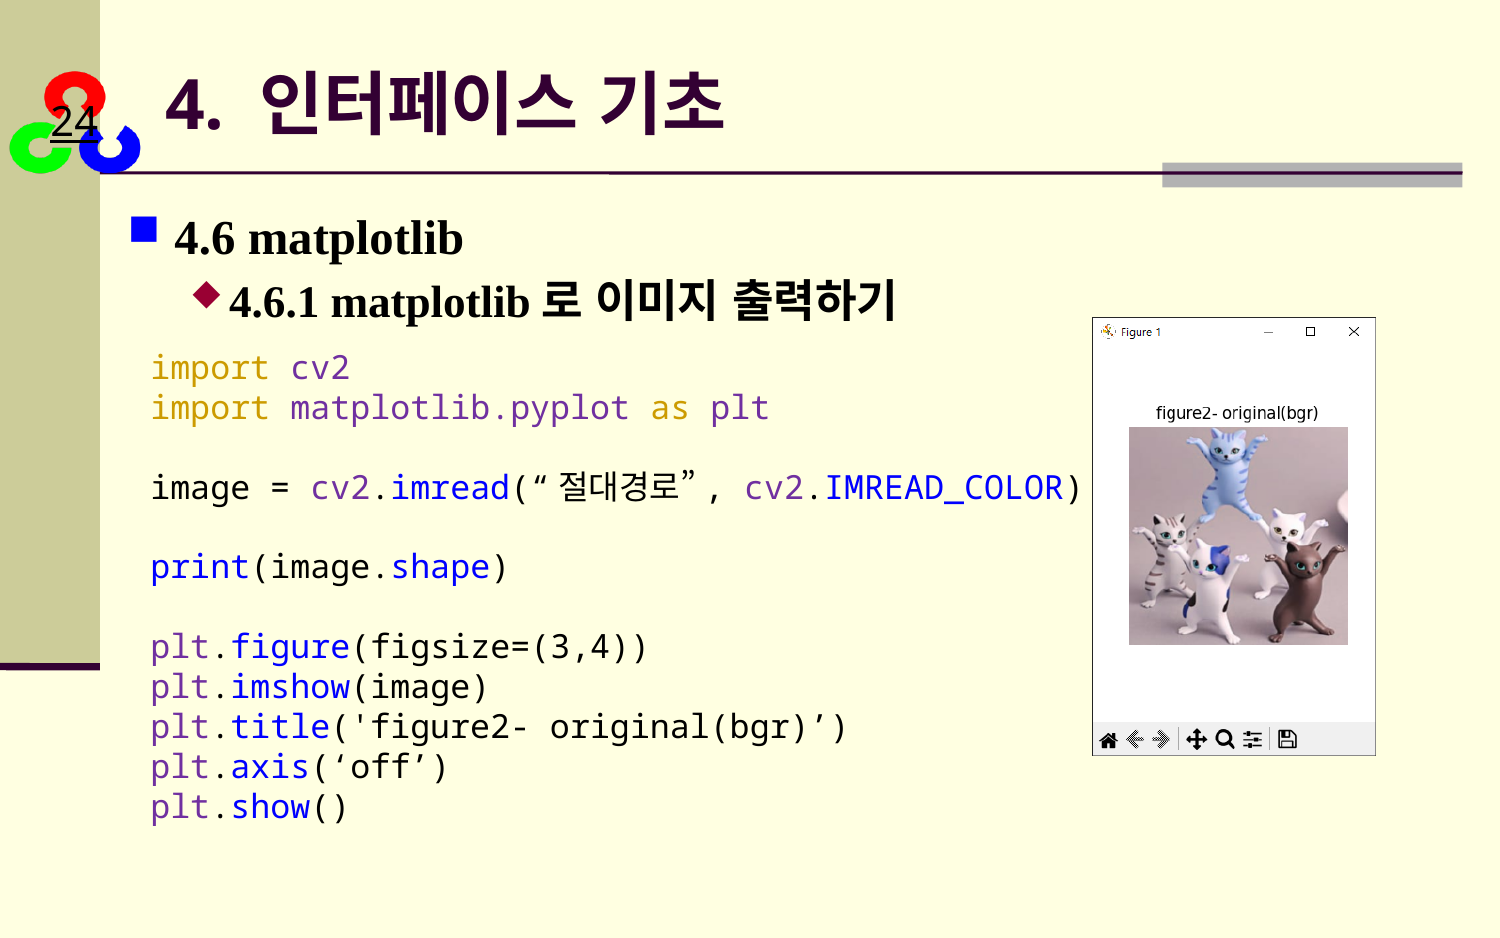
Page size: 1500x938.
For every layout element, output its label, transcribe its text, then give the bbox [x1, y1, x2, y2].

picture [0, 62, 149, 179]
list 4.6 matplotlib 4.6.1 matplotlib로 이미지 출력하기 [112, 197, 1463, 876]
text_box import cv2 import matplotlib.pyplot as plt image = cv2.imread(“절대경로”, cv2.IMREAD_COLOR) print(image.shape) plt.figure(figsize=(3,4)) plt.imshow(image) plt.title('figure2- original(bgr)’) plt.axis(‘off’) plt.show() [135, 338, 1447, 833]
title 4. 인터페이스 기초 [149, 37, 1463, 167]
picture [1092, 316, 1376, 756]
